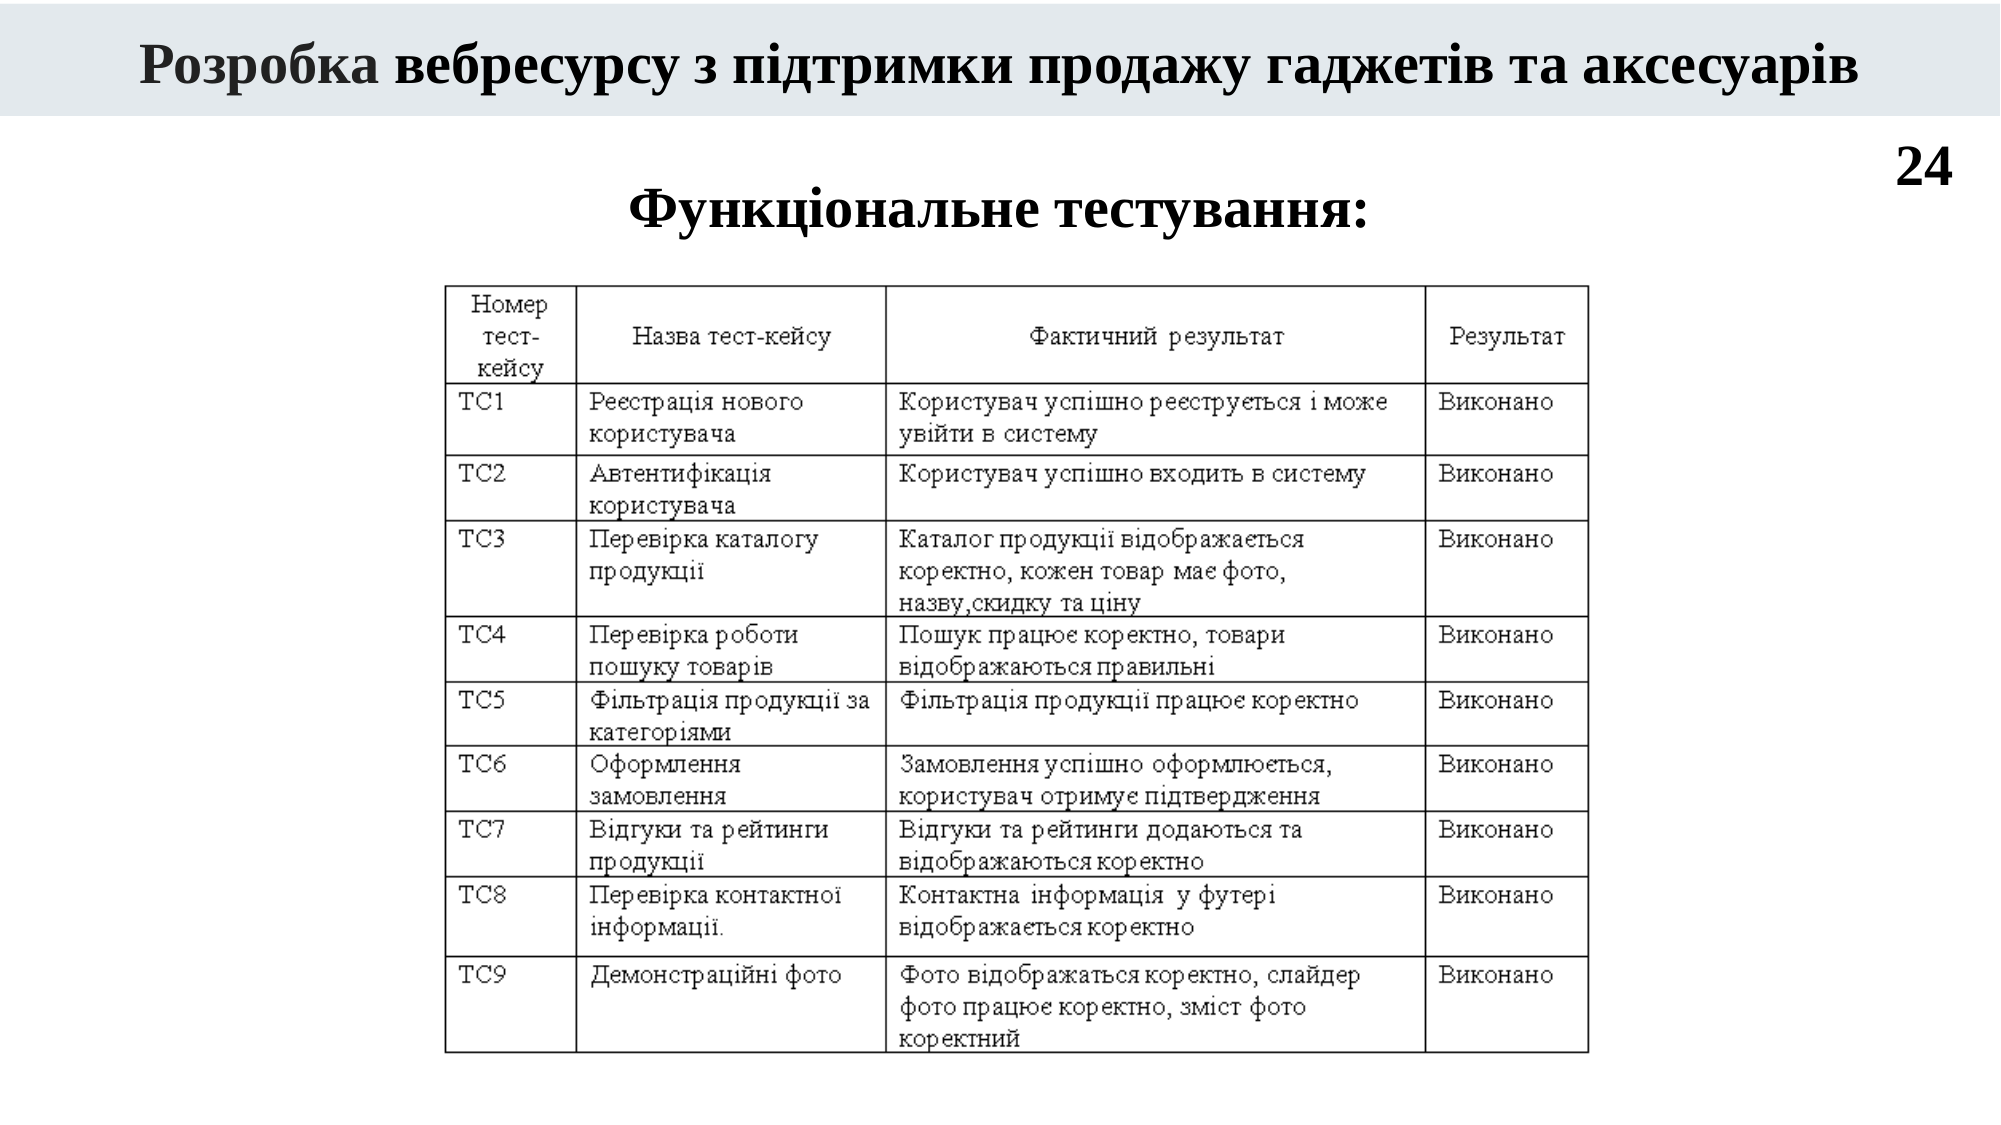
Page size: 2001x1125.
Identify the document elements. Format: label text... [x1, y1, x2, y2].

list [437, 276, 1599, 1063]
text_box 24 [1867, 119, 1982, 204]
text_box Розробка вебресурсу з підтримки продажу гаджетів та аксесуарів [0, 3, 2000, 116]
text_box Функціональне тестування: [377, 161, 1623, 247]
